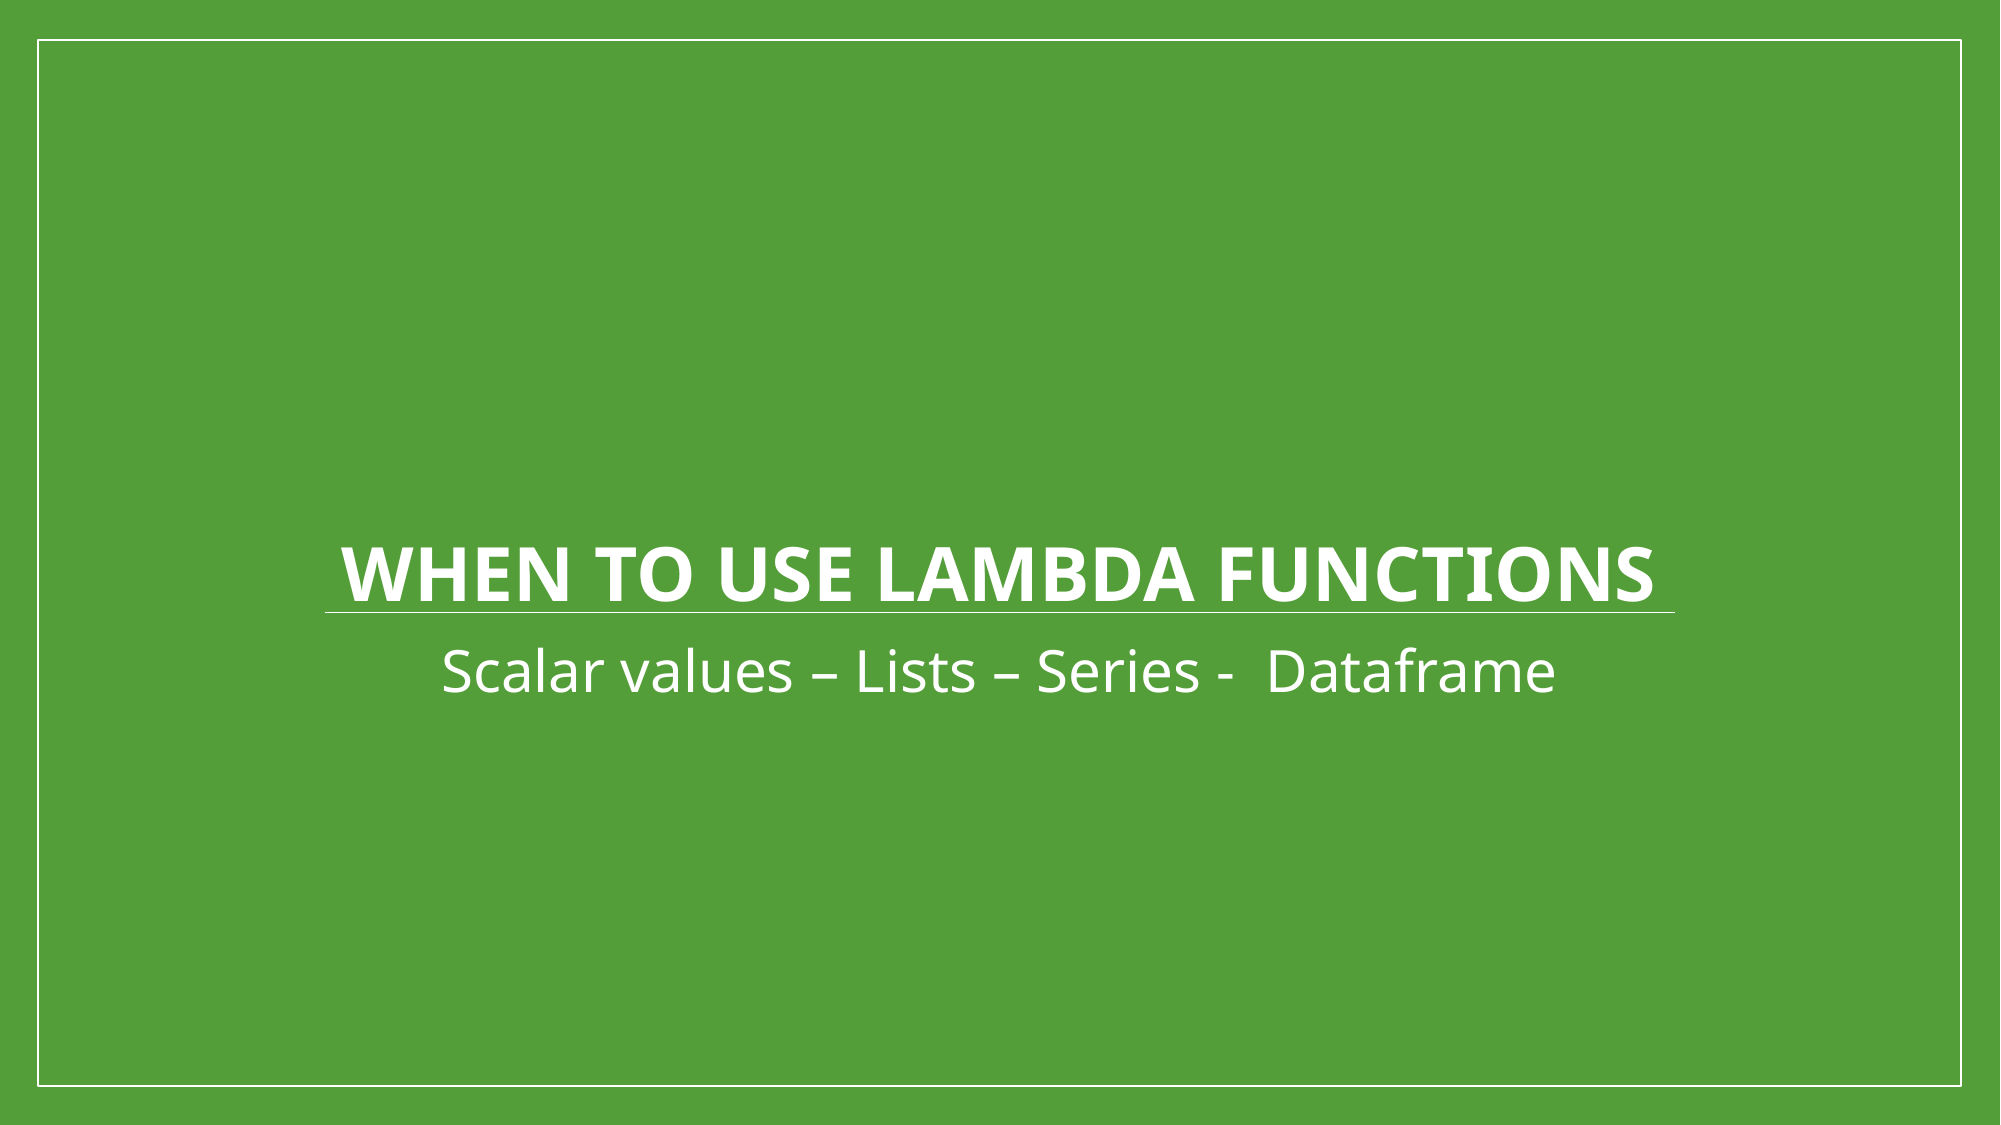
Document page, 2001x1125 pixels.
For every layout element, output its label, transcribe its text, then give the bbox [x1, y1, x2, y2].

subtitle Scalar values – Lists – Series - Dataframe [280, 634, 1719, 863]
title WHEN TO USE LAMBDA FUNCTIONS [182, 144, 1818, 625]
